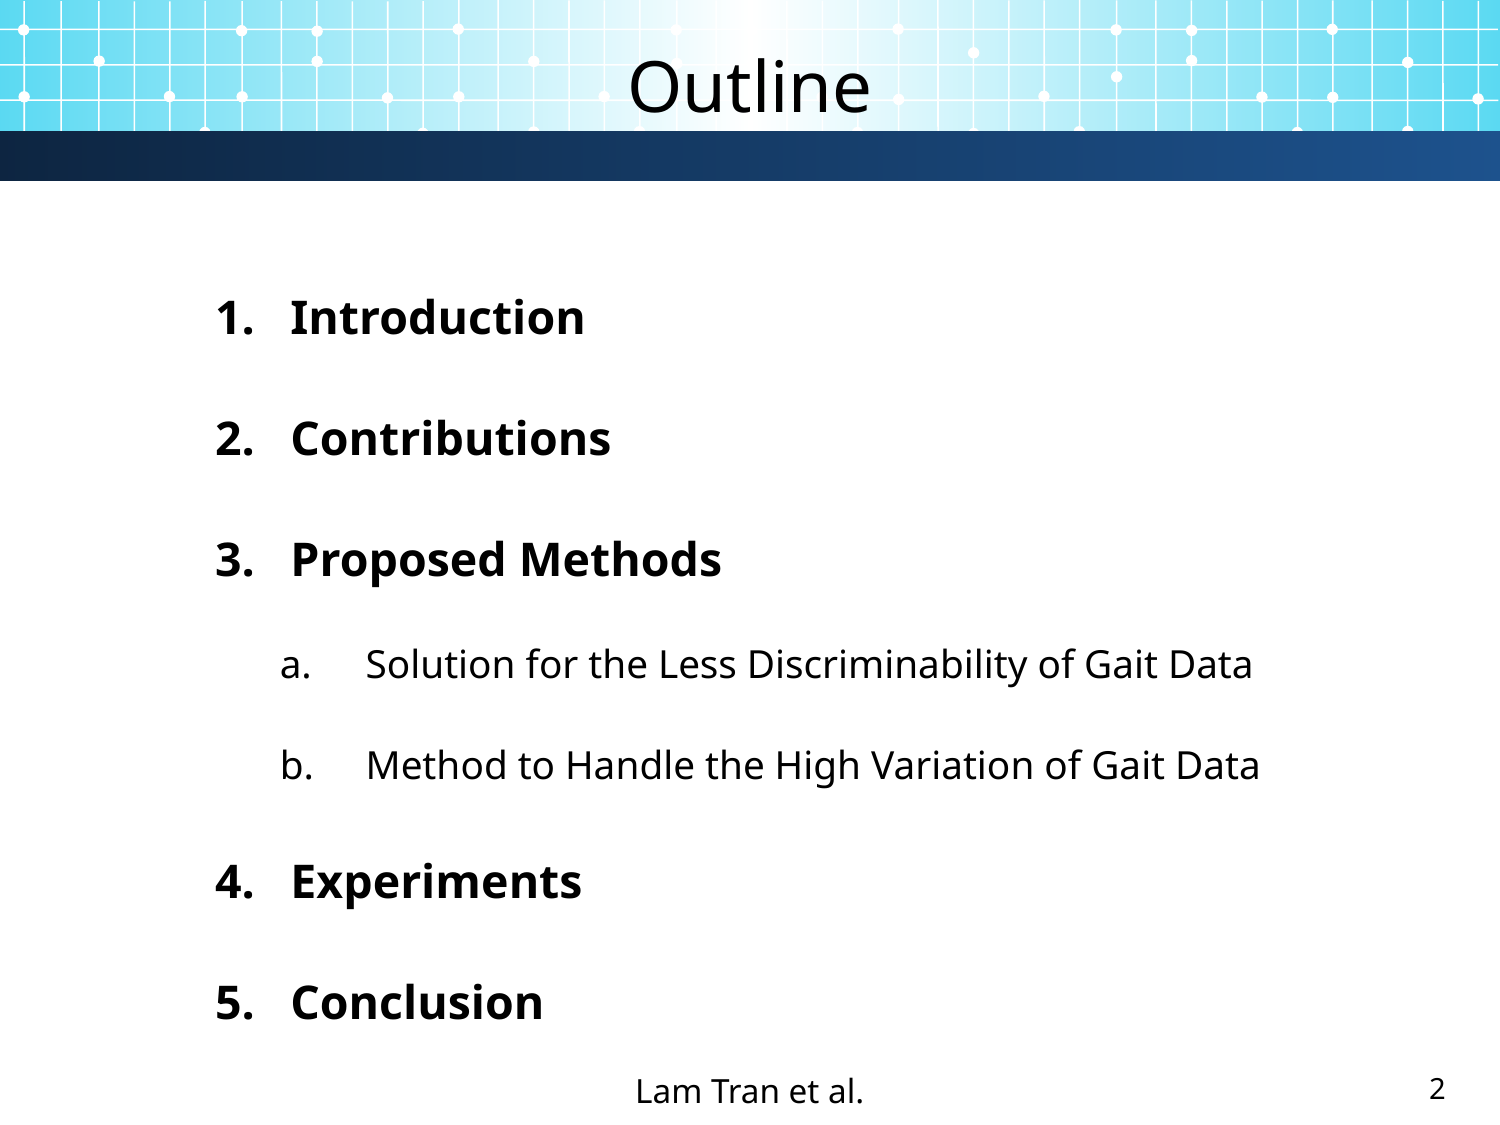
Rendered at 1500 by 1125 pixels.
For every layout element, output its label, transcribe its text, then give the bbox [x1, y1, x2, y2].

footer Lam Tran et al. [0, 1062, 1500, 1125]
title Outline [0, 37, 1500, 130]
list Introduction Contributions Proposed Methods Solution for the Less Discriminability of Gait Data Method to Handle the High Variation of Gait Data Experiments Conclusion [200, 224, 1288, 1062]
